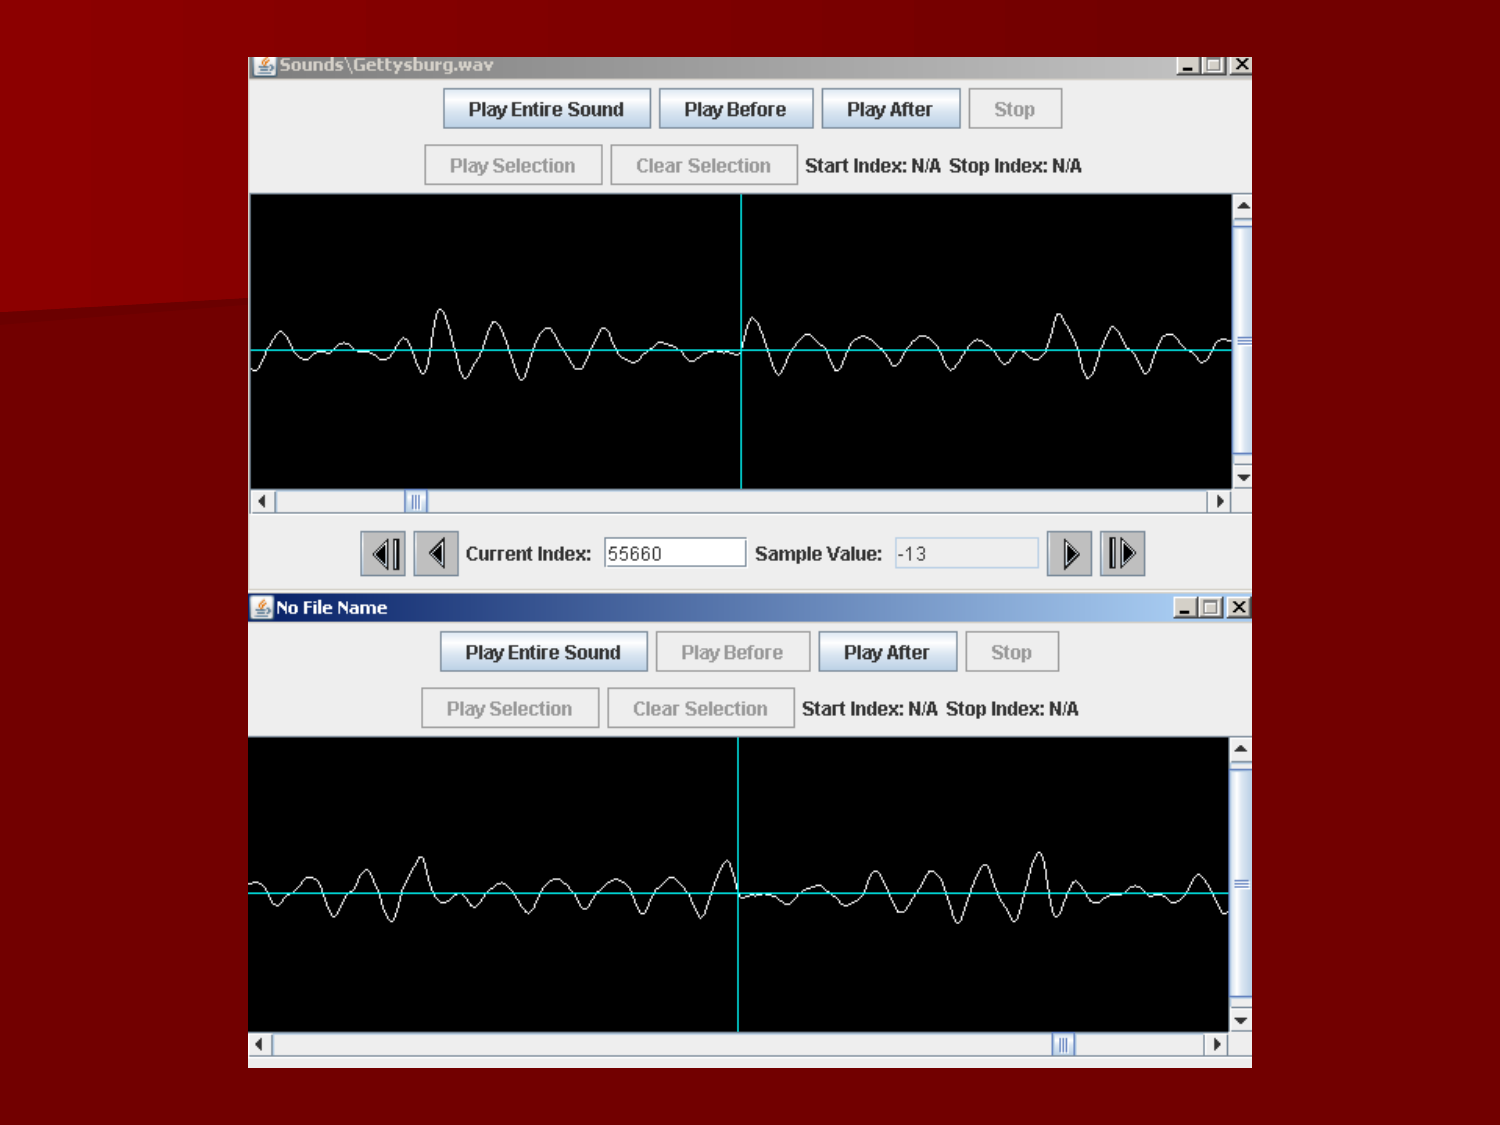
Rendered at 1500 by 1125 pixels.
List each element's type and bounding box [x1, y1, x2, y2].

picture [248, 57, 1252, 1068]
